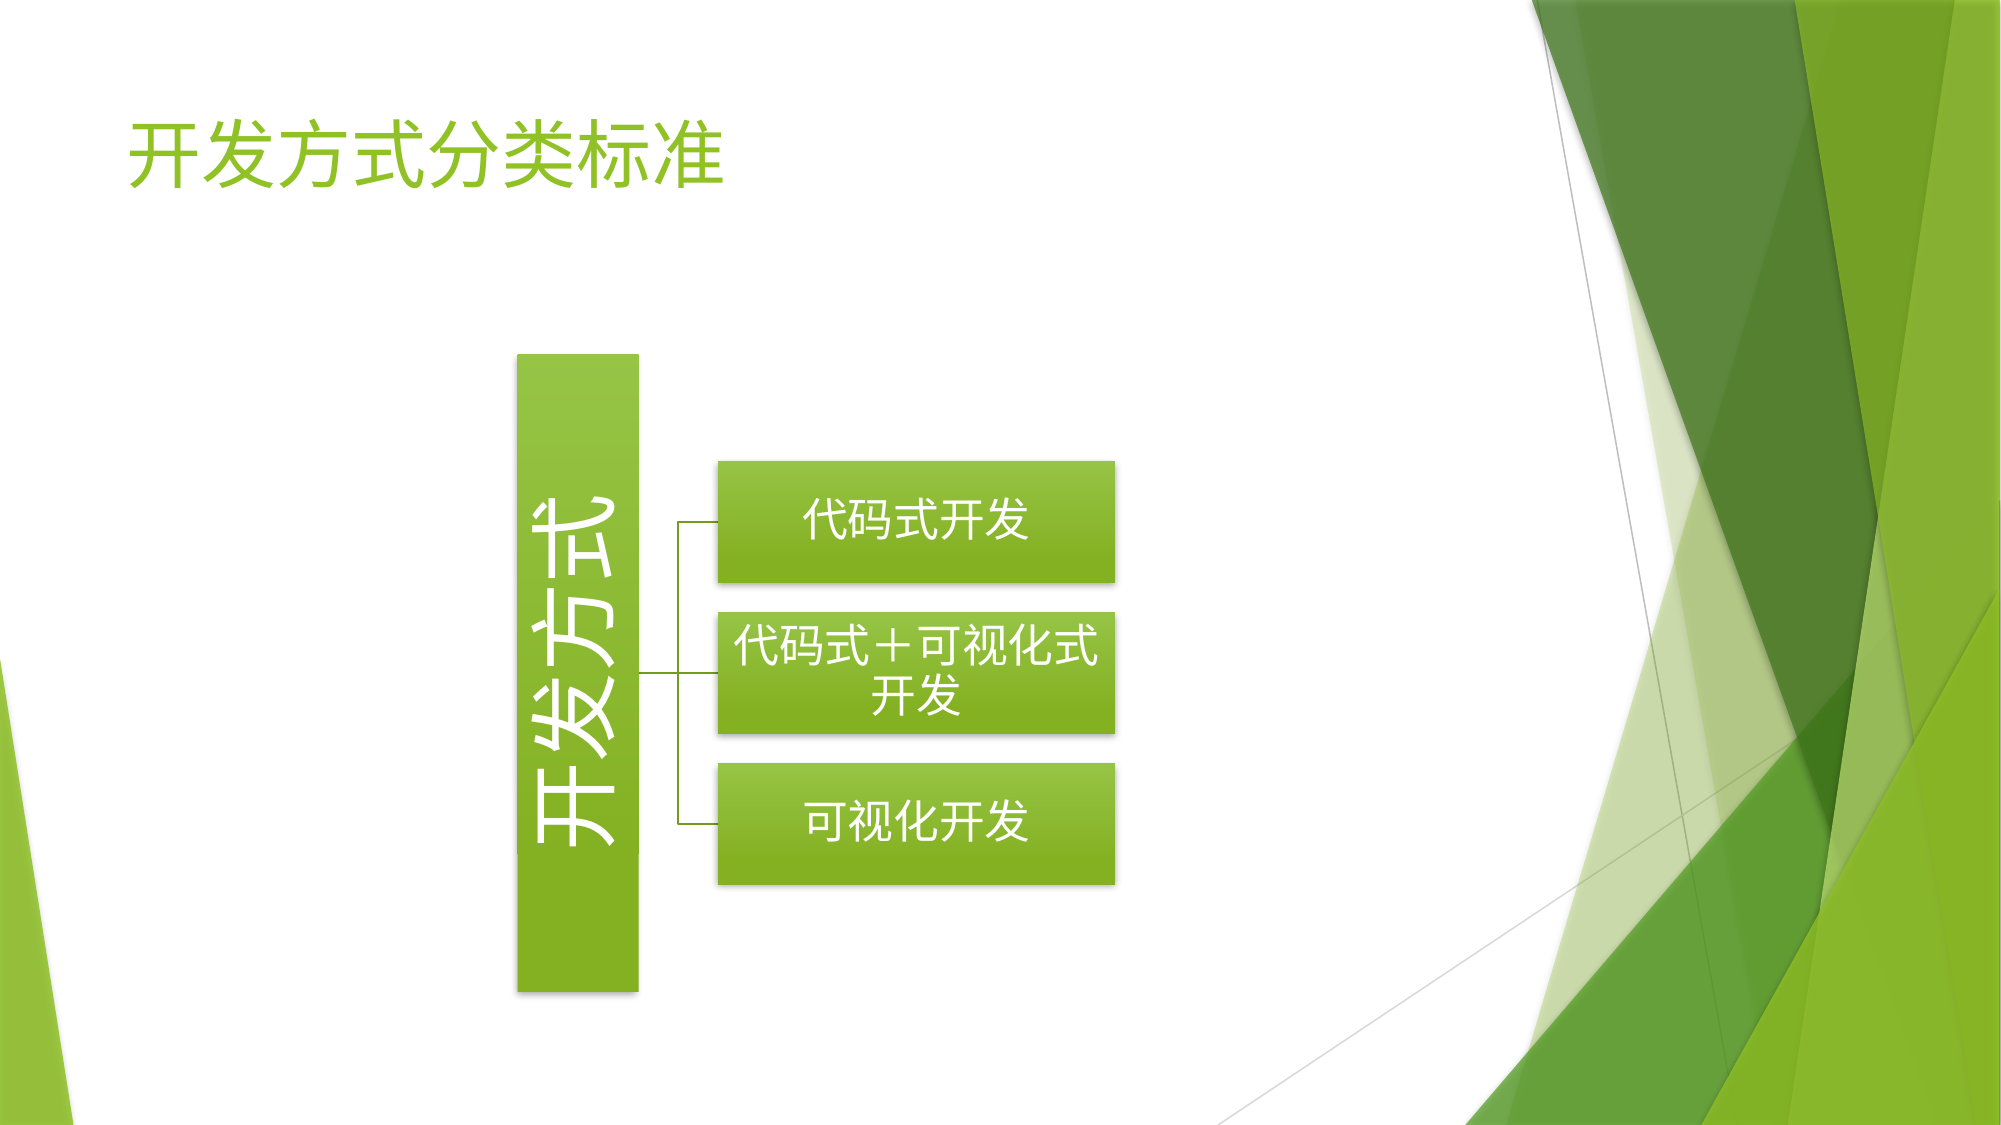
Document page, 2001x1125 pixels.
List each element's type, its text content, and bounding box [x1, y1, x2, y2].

title 开发方式分类标准 [111, 99, 1522, 317]
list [110, 353, 1522, 992]
